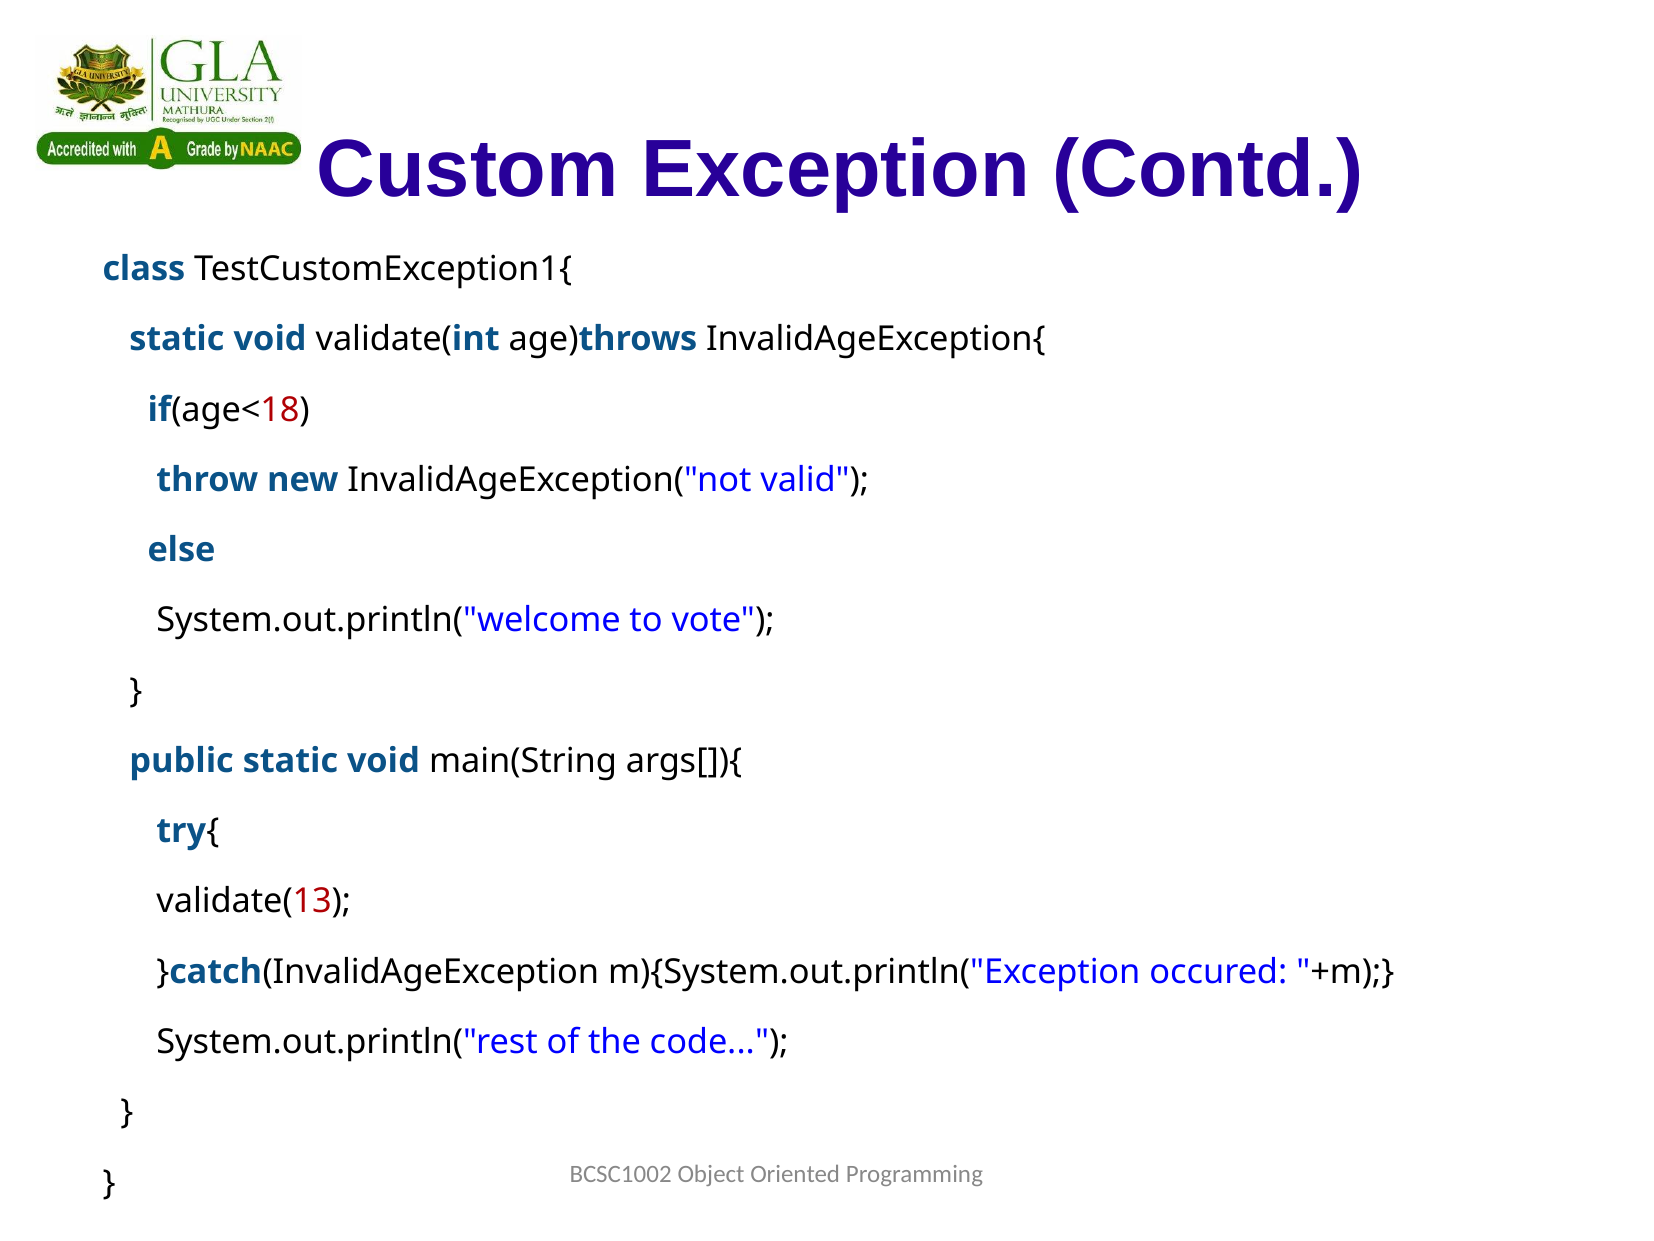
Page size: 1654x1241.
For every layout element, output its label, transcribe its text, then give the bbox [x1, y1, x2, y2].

text_box BCSC1002 Object Oriented Programming [512, 1142, 1041, 1203]
title Custom Exception (Contd.) [82, 49, 1599, 257]
text_box class TestCustomException1{ static void validate(int age)throws InvalidAgeException{ if(age<18) throw new InvalidAgeException("not valid"); else System.out.println("welcome to vote"); } public static void main(String args[]){ try{ validate(13); }catch(InvalidAgeException m){System.out.println("Exception occured: "+m);} System.out.println("rest of the code..."); } } [87, 225, 1599, 1074]
picture [34, 34, 302, 172]
